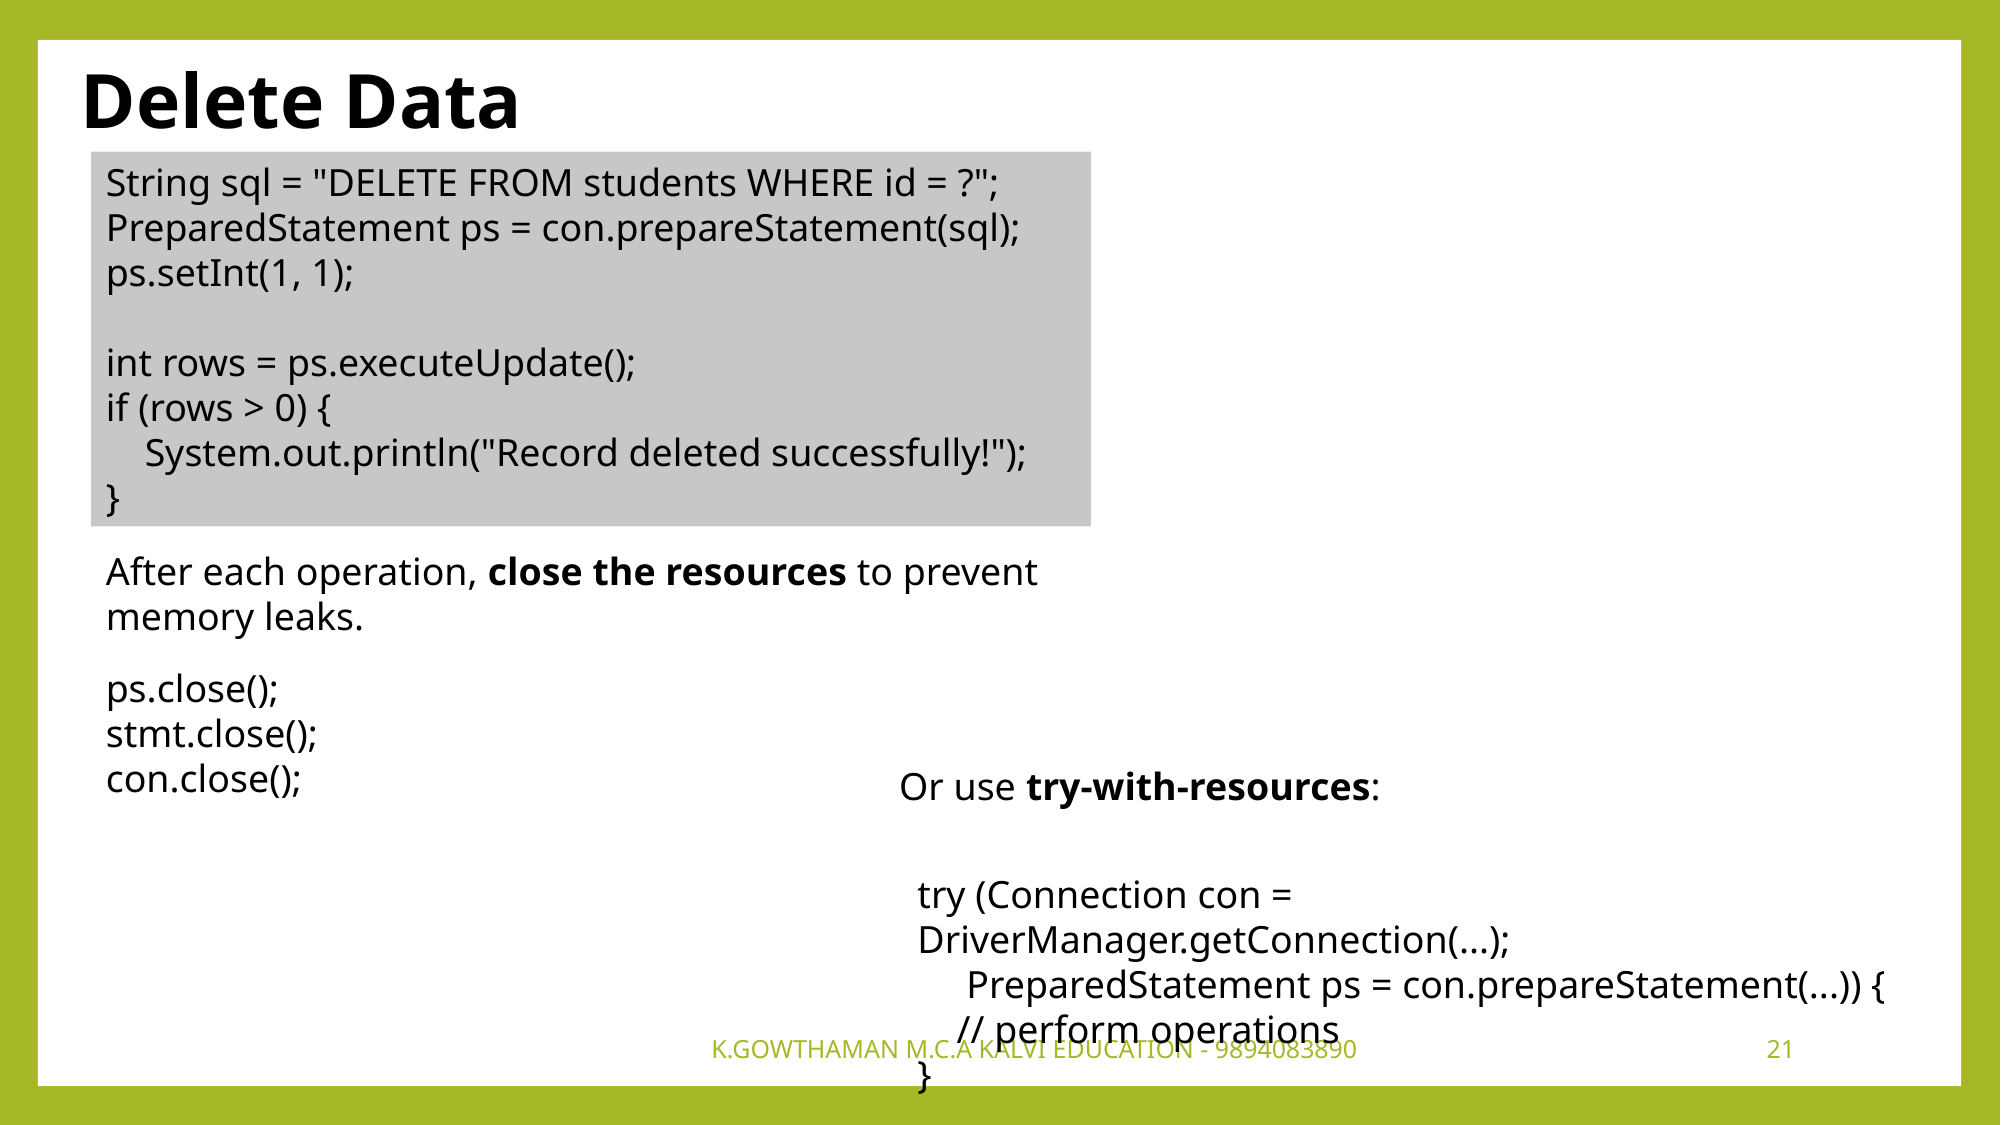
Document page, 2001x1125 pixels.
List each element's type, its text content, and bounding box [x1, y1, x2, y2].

text_box After each operation, close the resources to prevent memory leaks. [91, 540, 1091, 646]
footer K.GOWTHAMAN M.C.A KALVI EDUCATION - 9894083890 [647, 1020, 1422, 1081]
text_box try (Connection con = DriverManager.getConnection(...); PreparedStatement ps = con.prepareStatement(...)) { // perform operations } [902, 863, 1903, 1104]
text_box Or use try-with-resources: [884, 755, 1396, 816]
text_box ps.close(); stmt.close(); con.close(); [91, 657, 1091, 808]
slide_number 21 [1530, 1020, 1811, 1081]
text_box Delete Data [65, 45, 538, 151]
text_box String sql = "DELETE FROM students WHERE id = ?"; PreparedStatement ps = con.prepareStatement(sql); ps.setInt(1, 1); int rows = ps.executeUpdate(); if (rows > 0) { System.out.println("Record deleted successfully!"); } [91, 151, 1091, 527]
